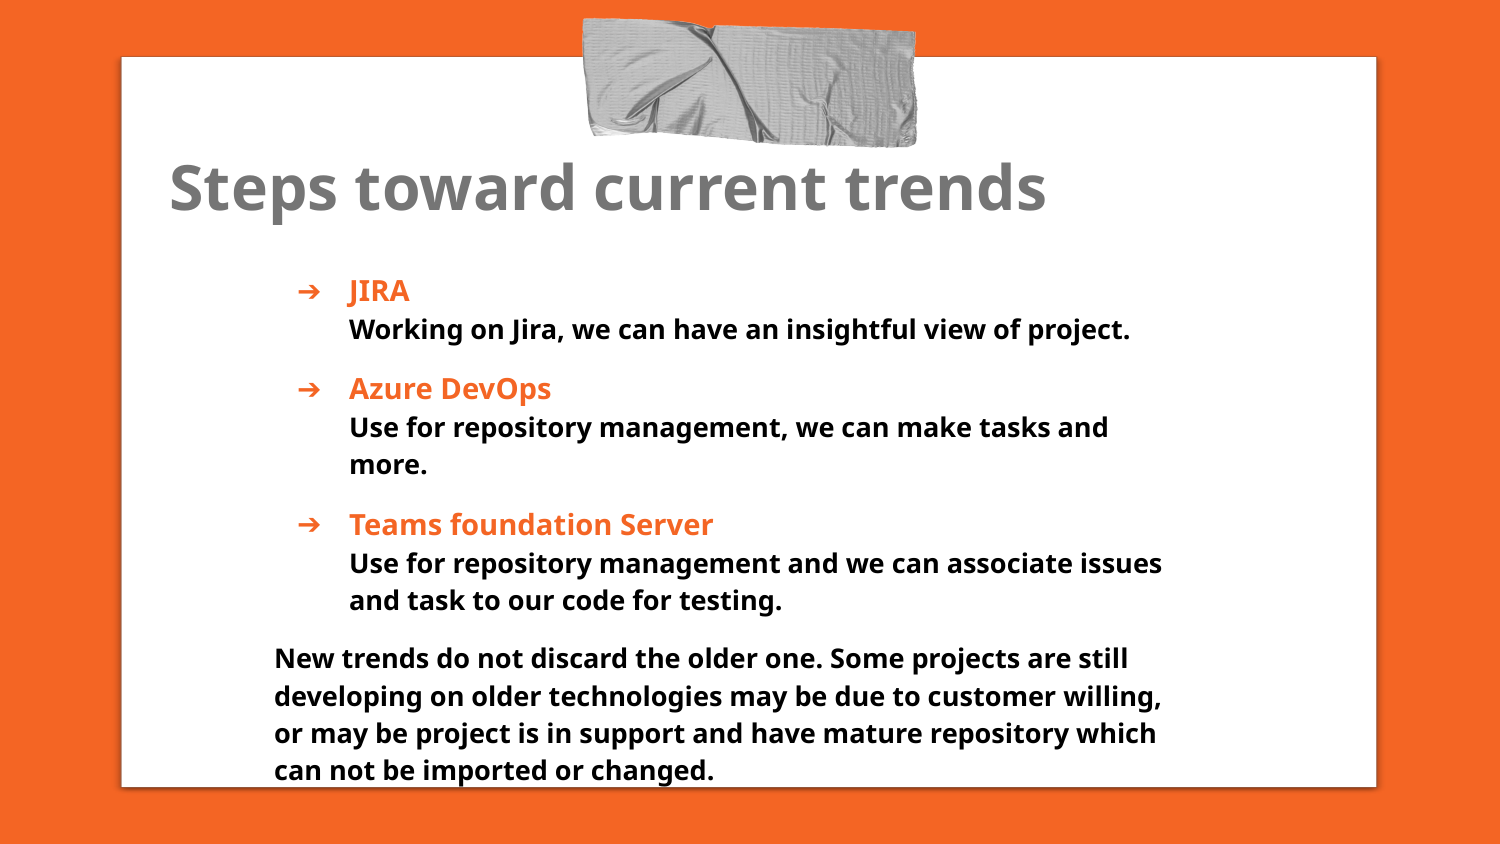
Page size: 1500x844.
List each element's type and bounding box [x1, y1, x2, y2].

picture [70, 16, 1428, 818]
